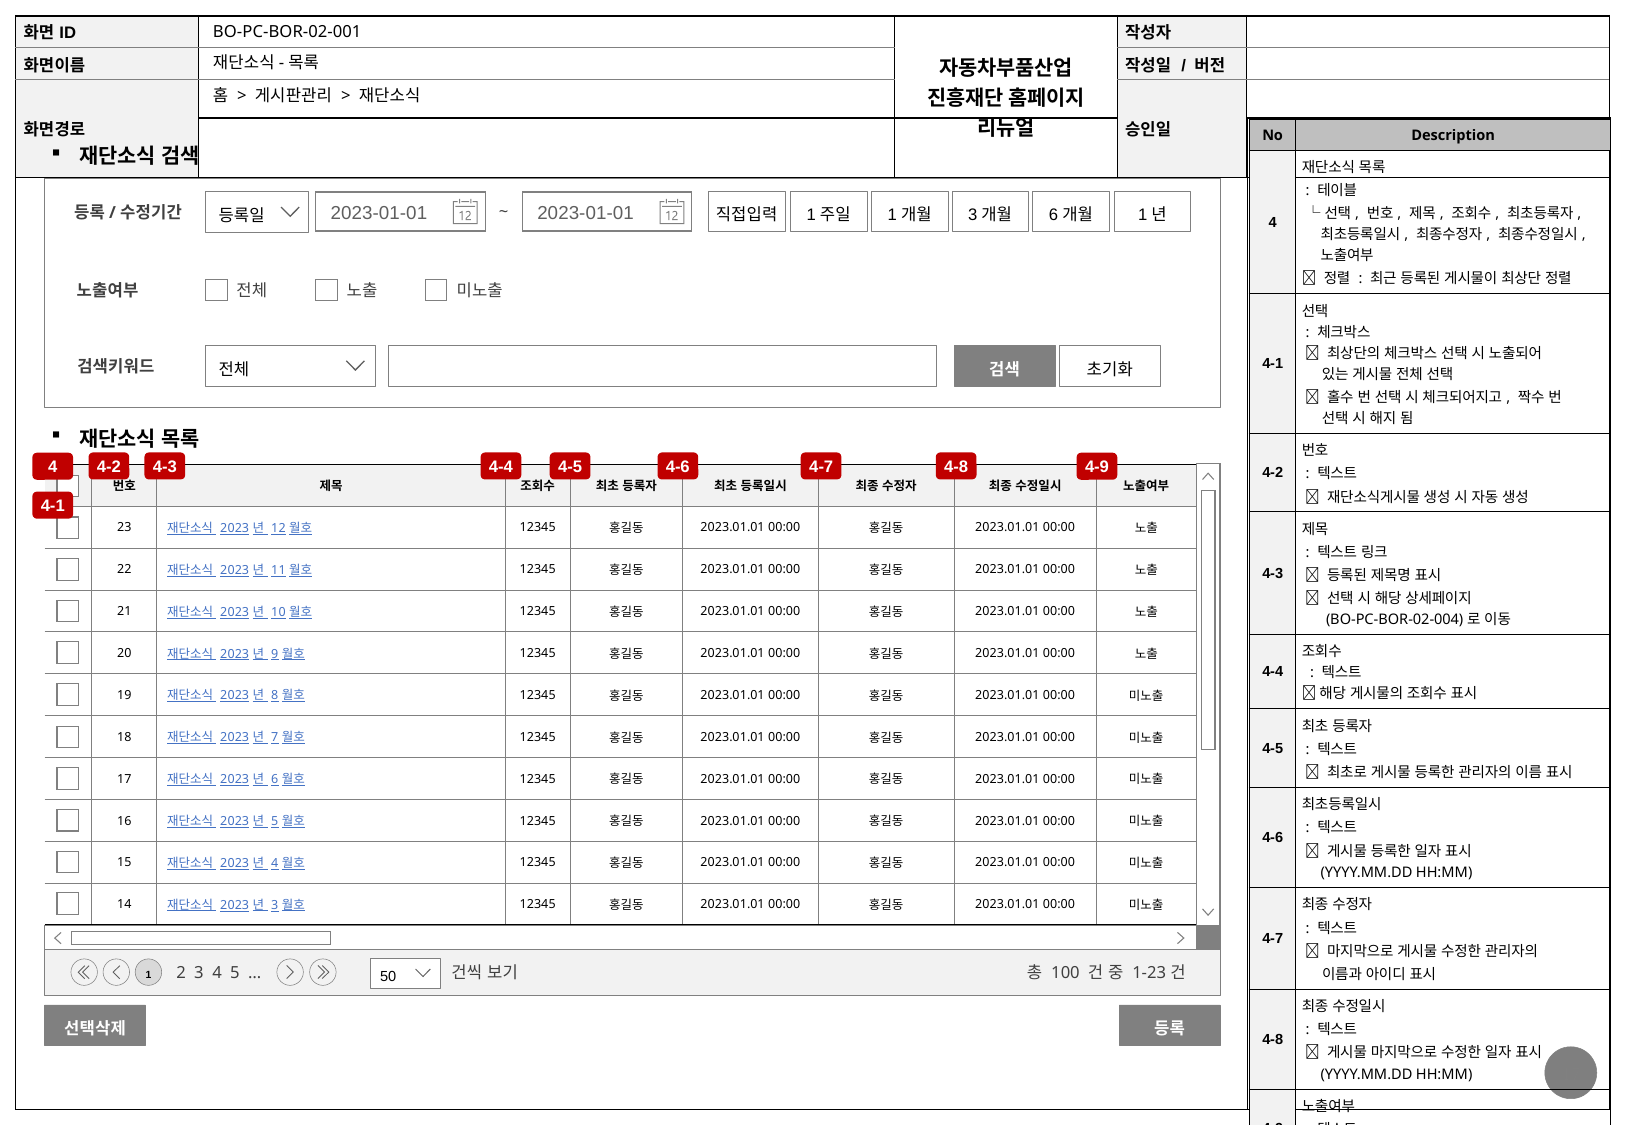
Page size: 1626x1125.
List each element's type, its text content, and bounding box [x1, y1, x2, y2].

table_cell 재단소식 2023년 3월호 [157, 884, 505, 924]
text_box [56, 599, 80, 623]
table_cell [45, 884, 91, 924]
table_cell [45, 800, 91, 841]
table_cell 2023.01.01 00:00 [955, 674, 1096, 715]
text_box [522, 191, 692, 232]
text_box 3개월 [951, 190, 1029, 232]
table_cell 2023.01.01 00:00 [955, 842, 1096, 883]
table_cell 18 [92, 716, 156, 757]
table_cell 20 [92, 632, 156, 673]
table_header 제목 [157, 465, 505, 506]
table_cell 12345 [506, 758, 570, 799]
table_cell 4-3 [1250, 512, 1295, 634]
table_cell 재단소식 2023년 5월호 [157, 800, 505, 841]
table_cell 홍길동 [571, 758, 682, 799]
table_header 번호 [92, 465, 156, 506]
text_box [56, 808, 80, 832]
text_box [204, 345, 376, 386]
text_box ~ [498, 200, 509, 221]
text_box [388, 345, 937, 386]
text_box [1196, 463, 1220, 926]
text_box [56, 725, 80, 749]
table_cell 2023.01.01 00:00 [955, 800, 1096, 841]
table_header 최종 수정자 [819, 465, 954, 506]
table_cell 홍길동 [571, 800, 682, 841]
table_cell [45, 716, 91, 757]
table_cell 2023.01.01 00:00 [683, 632, 818, 673]
table_cell 2023.01.01 00:00 [683, 716, 818, 757]
table_cell 2023.01.01 00:00 [955, 591, 1096, 631]
text_box 등록일 [204, 191, 308, 232]
text_box 4-7 [799, 451, 843, 481]
text_box 4 [31, 451, 75, 481]
table_header 최종 수정일시 [955, 465, 1096, 506]
text_box 4-4 [479, 451, 523, 481]
text_box [56, 558, 80, 581]
table_cell 최종 수정일시 : 텍스트  게시물 마지막으로 수정한 일자 표시 (YYYY.MM.DD HH:MM) [1296, 990, 1610, 1089]
table_cell 노출여부 : 텍스트  등록한 노출여부값 표시 [1296, 1090, 1610, 1125]
table_cell 2023.01.01 00:00 [683, 842, 818, 883]
table_cell 2023.01.01 00:00 [683, 884, 818, 924]
table_cell 2023.01.01 00:00 [683, 591, 818, 631]
table_cell 선택 : 체크박스  최상단의 체크박스 선택 시 노출되어 있는 게시물 전체 선택  홀수 번 선택 시 체크되어지고, 짝수 번 선택 시 해지 됨 [1296, 294, 1610, 433]
table_cell 22 [92, 549, 156, 590]
table_cell 홍길동 [571, 591, 682, 631]
text_box 검색키워드 [77, 355, 156, 376]
table_cell 홍길동 [819, 758, 954, 799]
table_cell 4-1 [1250, 294, 1295, 433]
text_box [56, 516, 80, 539]
table_cell 미노출 [1097, 842, 1196, 883]
text_box [56, 767, 80, 790]
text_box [70, 958, 337, 986]
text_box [315, 279, 379, 301]
table_cell 홍길동 [571, 549, 682, 590]
table_cell 12345 [506, 674, 570, 715]
table_cell 홍길동 [571, 632, 682, 673]
table_cell 번호 : 텍스트  재단소식게시물 생성 시 자동 생성 [1296, 434, 1610, 511]
text_box 등록/수정기간 [74, 201, 183, 222]
table_cell 미노출 [1097, 800, 1196, 841]
text_box 1개월 [871, 190, 949, 232]
text_box [56, 850, 80, 874]
table_cell 2023.01.01 00:00 [683, 800, 818, 841]
table_cell 홍길동 [819, 674, 954, 715]
text_box 1주일 [790, 190, 868, 232]
table_cell 2023.01.01 00:00 [955, 884, 1096, 924]
text_box 총 100 건 중 1-23건 [1026, 961, 1186, 982]
table_cell 홍길동 [819, 591, 954, 631]
text_box 재단소식 검색 [51, 143, 200, 169]
table_cell 12345 [506, 632, 570, 673]
table_cell 재단소식 2023년 6월호 [157, 758, 505, 799]
table_cell 홍길동 [819, 716, 954, 757]
table_cell 재단소식 2023년 7월호 [157, 716, 505, 757]
table_cell 재단소식 2023년 8월호 [157, 674, 505, 715]
table_cell 홍길동 [819, 549, 954, 590]
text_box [315, 191, 486, 232]
text_box 4-8 [934, 451, 978, 481]
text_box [425, 279, 506, 301]
table_cell 최종 수정자 : 텍스트  마지막으로 게시물 수정한 관리자의 이름과 아이디 표시 [1296, 888, 1610, 989]
table_cell [45, 507, 91, 548]
text_box 선택삭제 [44, 1004, 146, 1046]
table_cell [45, 632, 91, 673]
table_cell [45, 591, 91, 631]
table_header 노출여부 [1097, 465, 1196, 506]
table_cell 홍길동 [819, 884, 954, 924]
text_box [1197, 926, 1220, 949]
table_cell 23 [92, 507, 156, 548]
table_cell 홍길동 [571, 842, 682, 883]
table_cell 재단소식 2023년 12월호 [157, 507, 505, 548]
table_cell 최초등록일시 : 텍스트  게시물 등록한 일자 표시 (YYYY.MM.DD HH:MM) [1296, 788, 1610, 887]
table_cell 노출 [1097, 591, 1196, 631]
table_cell 2023.01.01 00:00 [683, 549, 818, 590]
table_header [75, 465, 91, 506]
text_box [370, 957, 522, 989]
table_cell 4-8 [1250, 990, 1295, 1089]
list BO-PC-BOR-02-001 [198, 15, 895, 46]
table_cell 노출 [1097, 549, 1196, 590]
table_cell 미노출 [1097, 716, 1196, 757]
table_cell 12345 [506, 591, 570, 631]
table_cell 12345 [506, 884, 570, 924]
text_box [56, 641, 80, 664]
table_cell 12345 [506, 716, 570, 757]
text_box 재단소식 목록 [51, 425, 200, 451]
table_header No [1250, 120, 1295, 150]
table_cell [45, 758, 91, 799]
table_cell 홍길동 [819, 507, 954, 548]
text_box 초기화 [1059, 345, 1161, 386]
table_cell 재단소식 2023년 10월호 [157, 591, 505, 631]
table_cell 21 [92, 591, 156, 631]
table_cell [45, 674, 91, 715]
text_box 4-3 [143, 451, 187, 481]
table_cell 4-9 [1250, 1090, 1295, 1125]
table_cell 제목 : 텍스트 링크  등록된 제목명 표시  선택 시 해당 상세페이지 (BO-PC-BOR-02-004)로 이동 [1296, 512, 1610, 634]
text_box 노출여부 [76, 279, 139, 300]
table_cell 홍길동 [571, 674, 682, 715]
table_cell 12345 [506, 800, 570, 841]
text_box 4-5 [548, 451, 592, 481]
text_box 4-1 [31, 490, 75, 520]
table_cell 14 [92, 884, 156, 924]
table_cell 2023.01.01 00:00 [683, 758, 818, 799]
list 재단소식-목록 [198, 46, 895, 78]
table_cell 조회수 : 텍스트  해당 게시물의 조회수 표시 [1296, 635, 1610, 708]
text_box 4-6 [656, 451, 700, 481]
table_cell [45, 842, 91, 883]
table_cell 노출 [1097, 507, 1196, 548]
table_cell 16 [92, 800, 156, 841]
table_cell 홍길동 [819, 842, 954, 883]
table_cell 재단소식 2023년 11월호 [157, 549, 505, 590]
table_cell 12345 [506, 507, 570, 548]
table_cell [45, 549, 91, 590]
text_box 4-2 [87, 451, 131, 481]
text_box [56, 683, 80, 706]
table_cell 15 [92, 842, 156, 883]
table_cell 재단소식 2023년 4월호 [157, 842, 505, 883]
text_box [44, 925, 1197, 950]
table_cell 4 [1250, 151, 1295, 293]
table_cell 노출 [1097, 632, 1196, 673]
table_cell 2023.01.01 00:00 [955, 716, 1096, 757]
text_box 등록 [1119, 1004, 1221, 1046]
text_box 4-9 [1075, 451, 1119, 481]
table_cell 2023.01.01 00:00 [683, 507, 818, 548]
table_cell 12345 [506, 842, 570, 883]
table_cell 4-2 [1250, 434, 1295, 511]
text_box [205, 279, 269, 301]
table_header 조회수 [506, 465, 570, 506]
table_cell 2023.01.01 00:00 [955, 507, 1096, 548]
table_header [45, 481, 56, 490]
table_cell 4-7 [1250, 888, 1295, 989]
table_cell 최초 등록자 : 텍스트  최초로 게시물 등록한 관리자의 이름 표시 [1296, 709, 1610, 787]
text_box [56, 474, 80, 498]
text_box 검색 [954, 345, 1055, 386]
table_cell 2023.01.01 00:00 [955, 549, 1096, 590]
table_cell 재단소식 목록 : 테이블 └선택, 번호, 제목, 조회수, 최초등록자, 최초등록일시, 최종수정자, 최종수정일시, 노출여부  정렬 : 최근 등록된 게시물이 최상단 정렬 [1296, 151, 1610, 293]
text_box 직접입력 [708, 190, 786, 232]
table_cell 17 [92, 758, 156, 799]
table_cell 미노출 [1097, 758, 1196, 799]
table_cell 4-6 [1250, 788, 1295, 887]
table_cell 재단소식 2023년 9월호 [157, 632, 505, 673]
text_box 1년 [1114, 190, 1191, 232]
table_cell 4-4 [1250, 635, 1295, 708]
text_box [44, 949, 1220, 996]
list 홈 > 게시판관리 > 재단소식 [198, 79, 895, 111]
table_header 최초 등록일시 [683, 465, 818, 506]
text_box [56, 892, 80, 915]
table_cell 홍길동 [571, 716, 682, 757]
text_box [280, 206, 300, 218]
table_cell 홍길동 [571, 884, 682, 924]
table_cell 2023.01.01 00:00 [955, 632, 1096, 673]
table_cell 홍길동 [819, 800, 954, 841]
table_header Description [1296, 120, 1610, 150]
table_cell 미노출 [1097, 674, 1196, 715]
text_box [44, 178, 1220, 408]
text_box 6개월 [1032, 190, 1110, 232]
table_cell 홍길동 [571, 507, 682, 548]
table_cell 4-5 [1250, 709, 1295, 787]
table_cell 12345 [506, 549, 570, 590]
table_cell 19 [92, 674, 156, 715]
table_cell 2023.01.01 00:00 [683, 674, 818, 715]
table_cell 2023.01.01 00:00 [955, 758, 1096, 799]
table_header 최초 등록자 [571, 465, 682, 506]
table_cell 미노출 [1097, 884, 1196, 924]
table_cell 홍길동 [819, 632, 954, 673]
